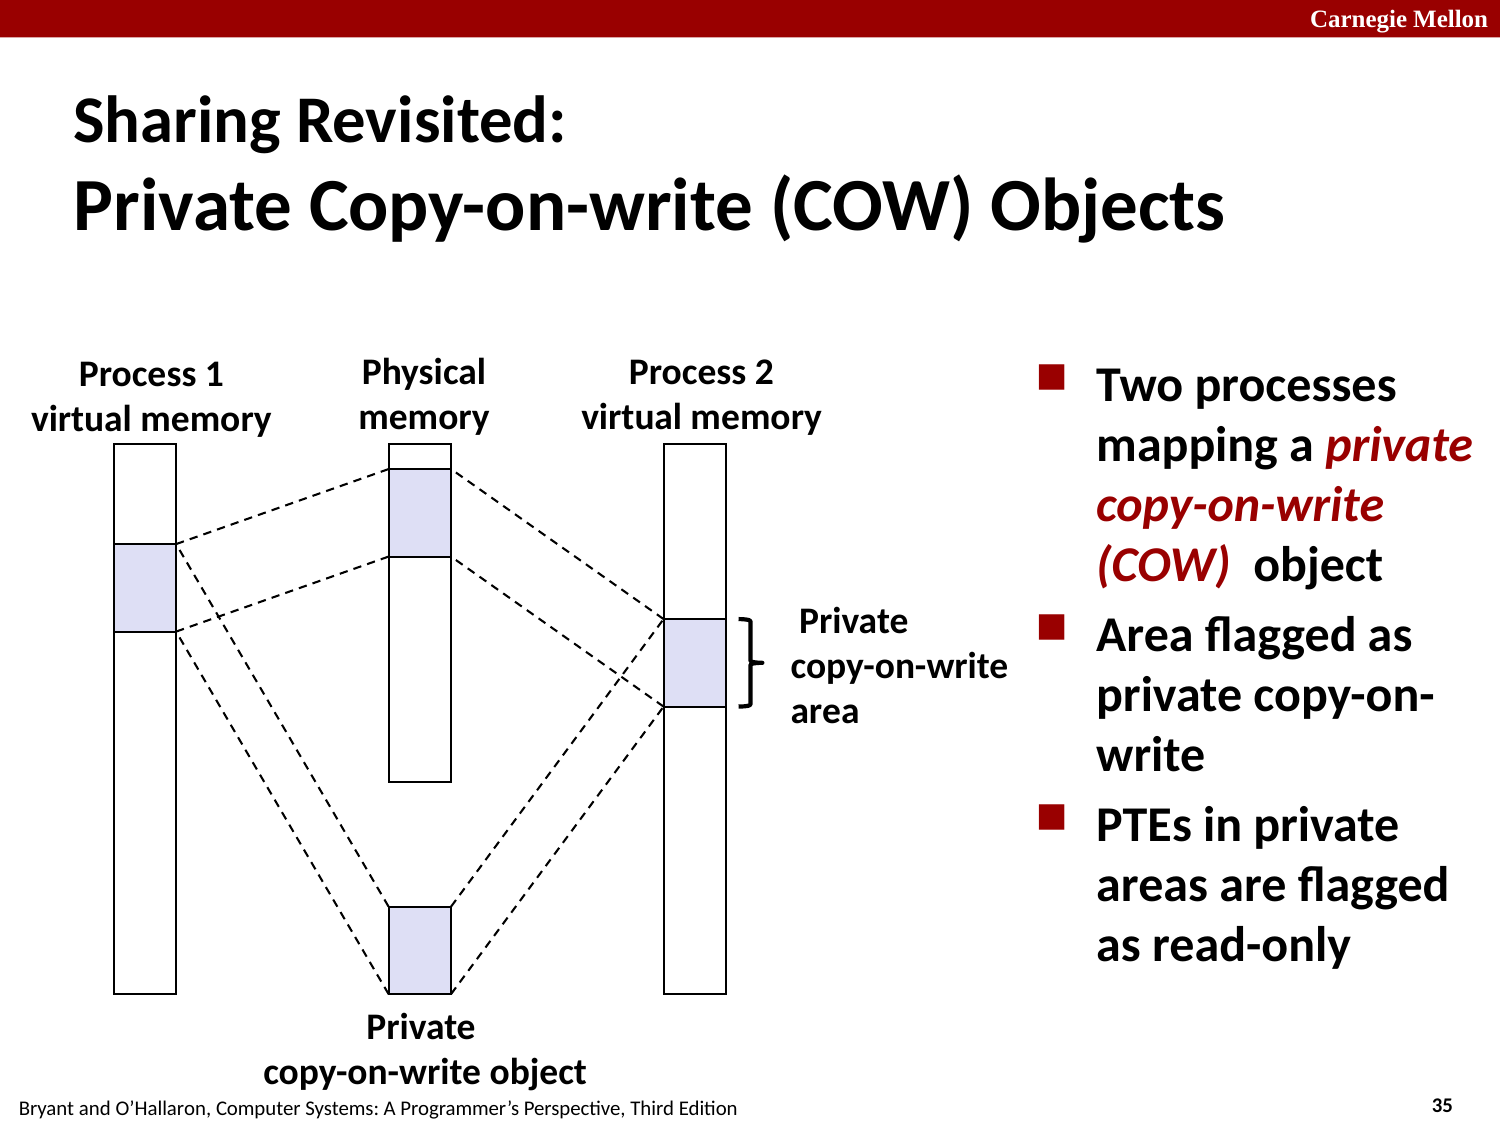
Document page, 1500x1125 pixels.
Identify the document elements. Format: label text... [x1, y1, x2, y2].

text_box [388, 445, 452, 469]
text_box Private copy-on-write object [248, 994, 603, 1100]
text_box Process 1 virtual memory [16, 341, 287, 447]
text_box Process 2 virtual memory [566, 339, 837, 445]
text_box [388, 557, 452, 782]
text_box Physical memory [343, 339, 505, 445]
text_box [388, 469, 452, 557]
text_box [663, 445, 726, 619]
text_box [663, 707, 726, 995]
text_box [388, 906, 452, 994]
text_box Private copy-on-write area [775, 588, 1024, 739]
list Two processes mapping a private copy-on-write (COW) object Area flagged as private copy-on-write PTEs in private areas are flagged as read-only [1024, 343, 1500, 1032]
text_box [738, 619, 763, 707]
text_box [113, 447, 176, 544]
text_box [113, 632, 176, 995]
text_box [113, 544, 176, 632]
title Sharing Revisited: Private Copy-on-write (COW) Objects [58, 71, 1305, 251]
text_box [663, 619, 726, 707]
